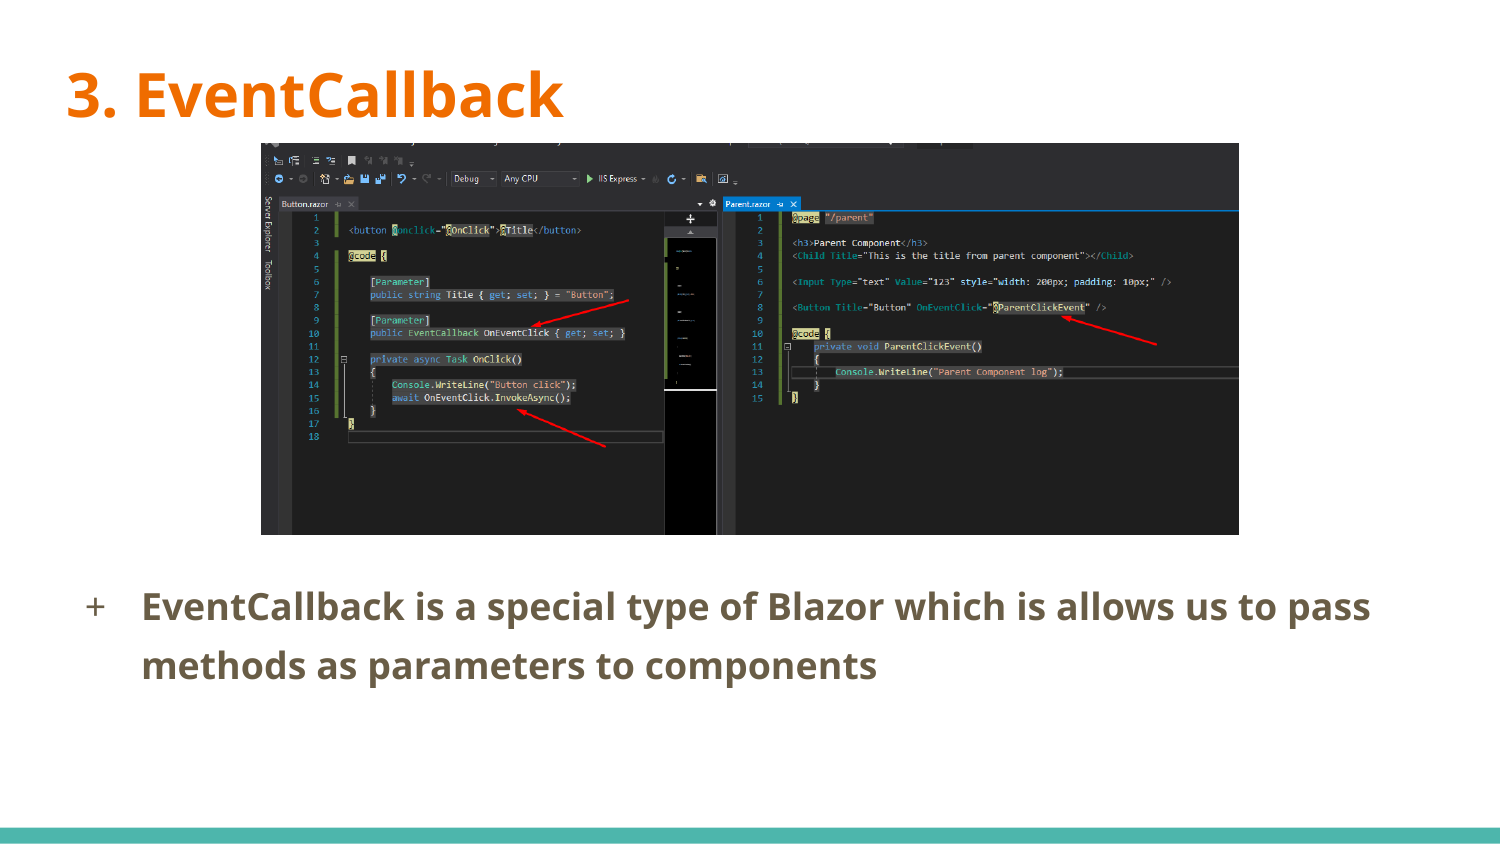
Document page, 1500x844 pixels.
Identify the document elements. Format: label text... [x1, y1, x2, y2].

picture [261, 142, 1239, 535]
list EventCallback is a special type of Blazor which is allows us to pass methods as parameters to components [51, 558, 1449, 750]
title 3. EventCallback [51, 37, 1449, 154]
